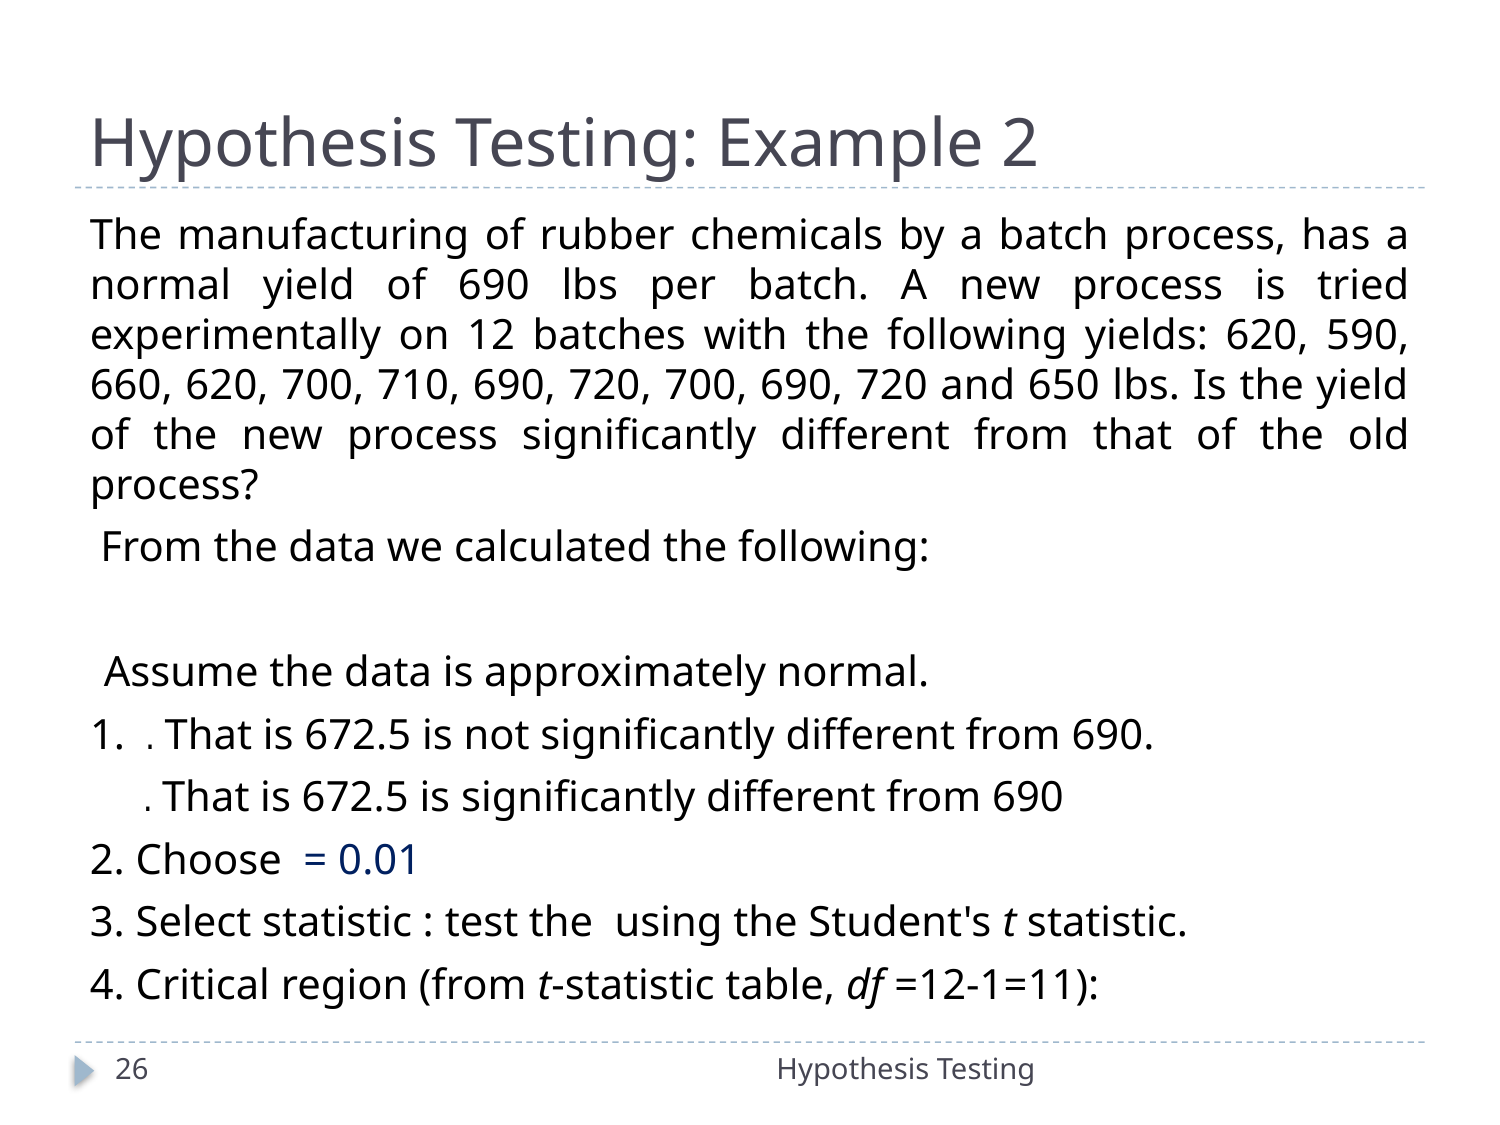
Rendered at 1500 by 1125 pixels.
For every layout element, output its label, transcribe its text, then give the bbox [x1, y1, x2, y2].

footer Hypothesis Testing [475, 1042, 1051, 1103]
title Hypothesis Testing: Example 2 [75, 24, 1425, 188]
slide_number 26 [100, 1042, 426, 1103]
